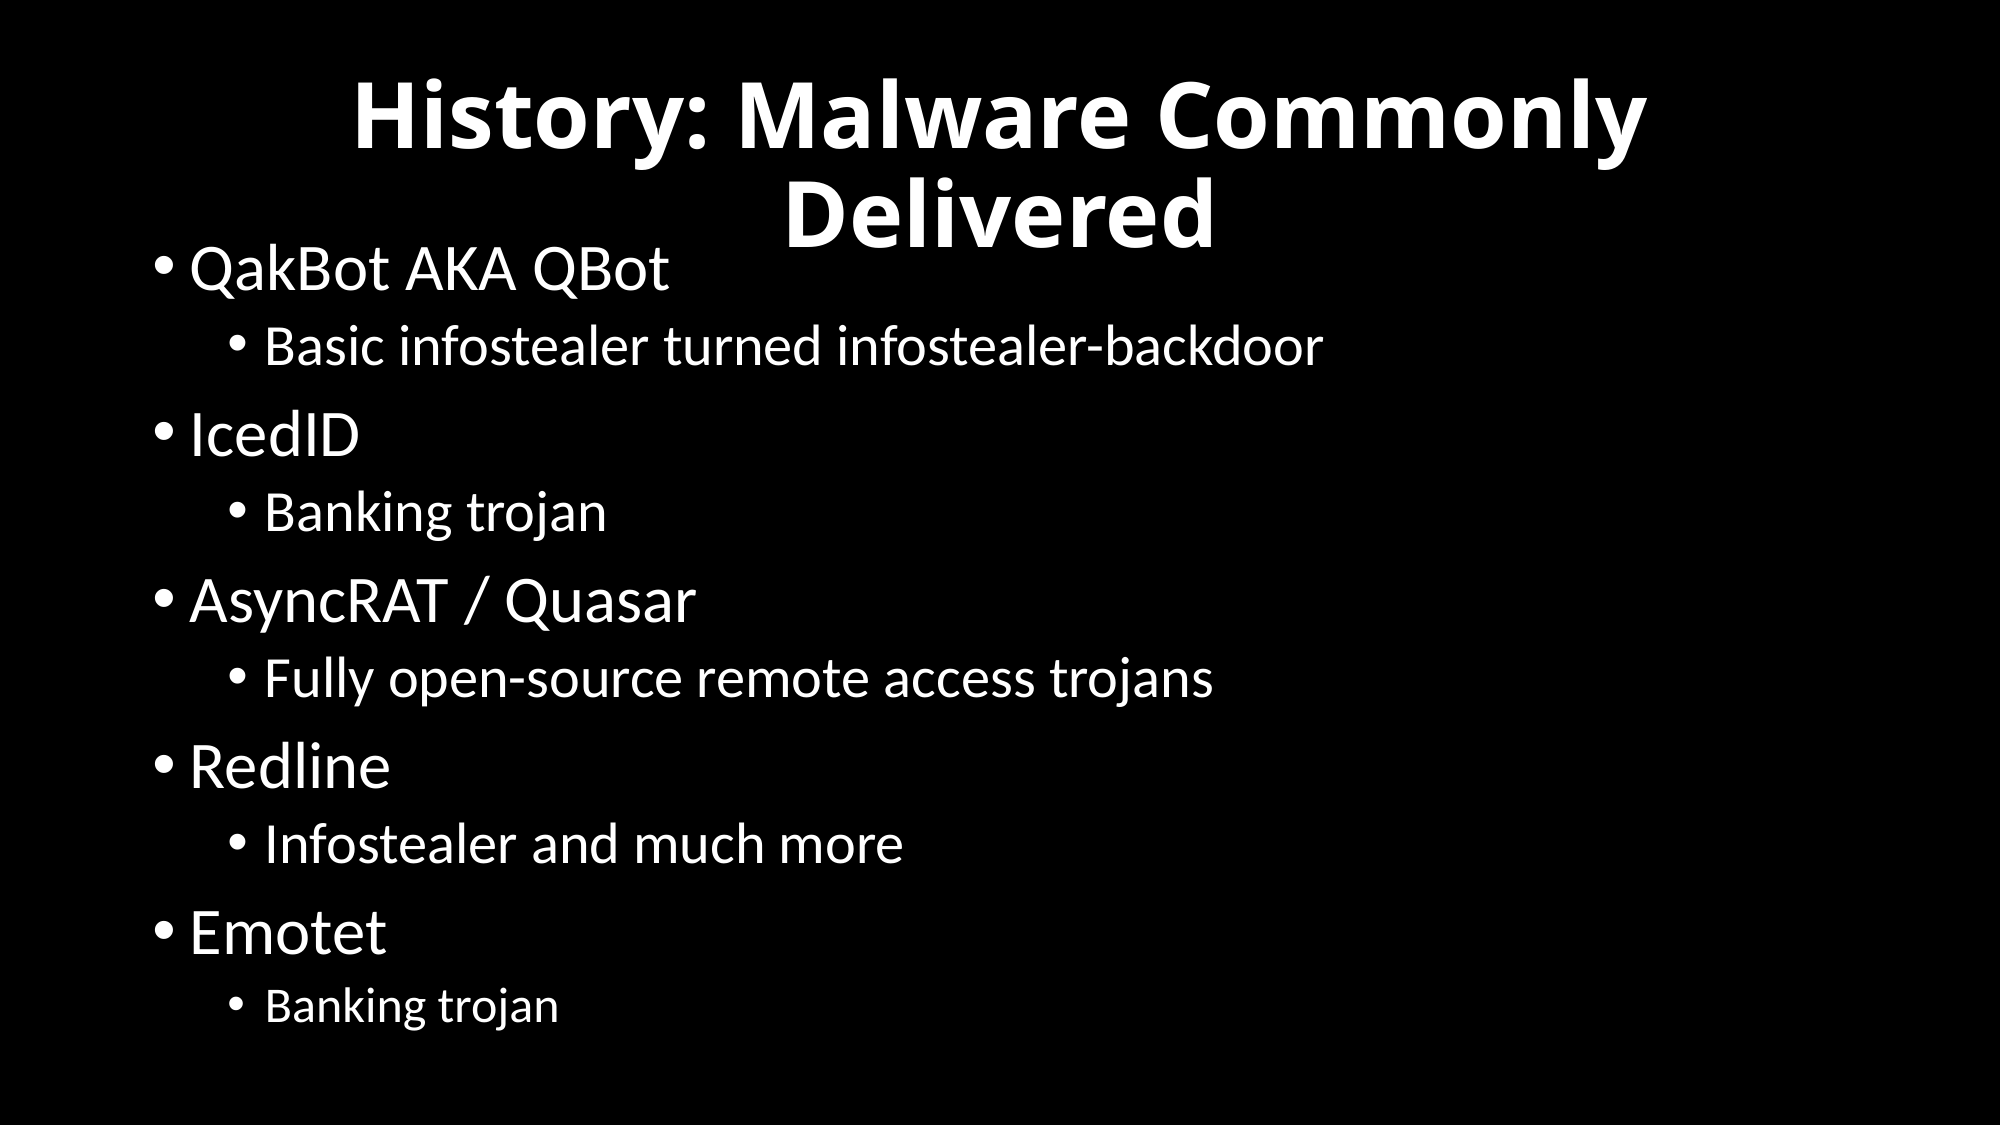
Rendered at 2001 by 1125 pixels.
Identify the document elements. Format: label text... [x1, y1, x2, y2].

title History: Malware Commonly Delivered [137, 59, 1863, 224]
list QakBot AKA QBot Basic infostealer turned infostealer-backdoor IcedID Banking trojan AsyncRAT / Quasar Fully open-source remote access trojans Redline Infostealer and much more Emotet Banking trojan [137, 224, 1863, 1066]
